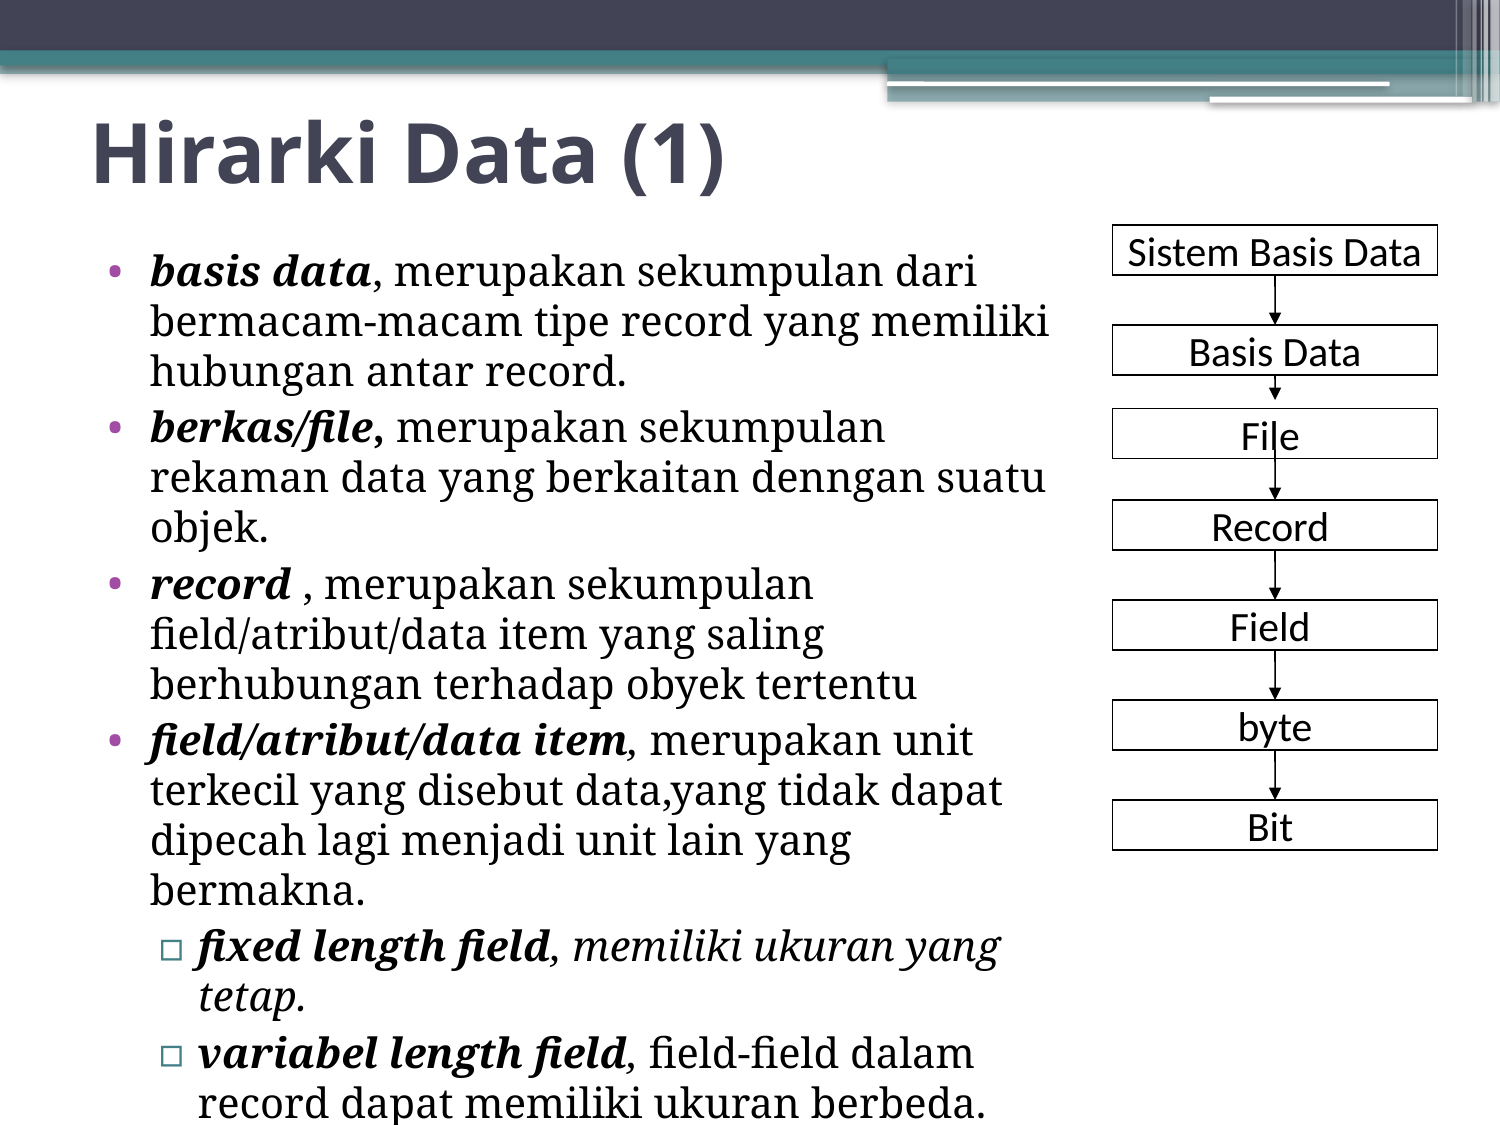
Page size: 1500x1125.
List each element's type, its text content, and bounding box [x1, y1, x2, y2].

title Hirarki Data (1) [75, 62, 1425, 238]
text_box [1112, 224, 1438, 851]
list basis data, merupakan sekumpulan dari bermacam-macam tipe record yang memiliki hubungan antar record. berkas/file, merupakan sekumpulan rekaman data yang berkaitan denngan suatu objek. record , merupakan sekumpulan field/atribut/data item yang saling berhubungan terhadap obyek tertentu field/atribut/data item, merupakan unit terkecil yang disebut data,yang tidak dapat dipecah lagi menjadi unit lain yang bermakna. fixed length field, memiliki ukuran yang tetap. variabel length field, field-field dalam record dapat memiliki ukuran berbeda. [75, 237, 1088, 1079]
